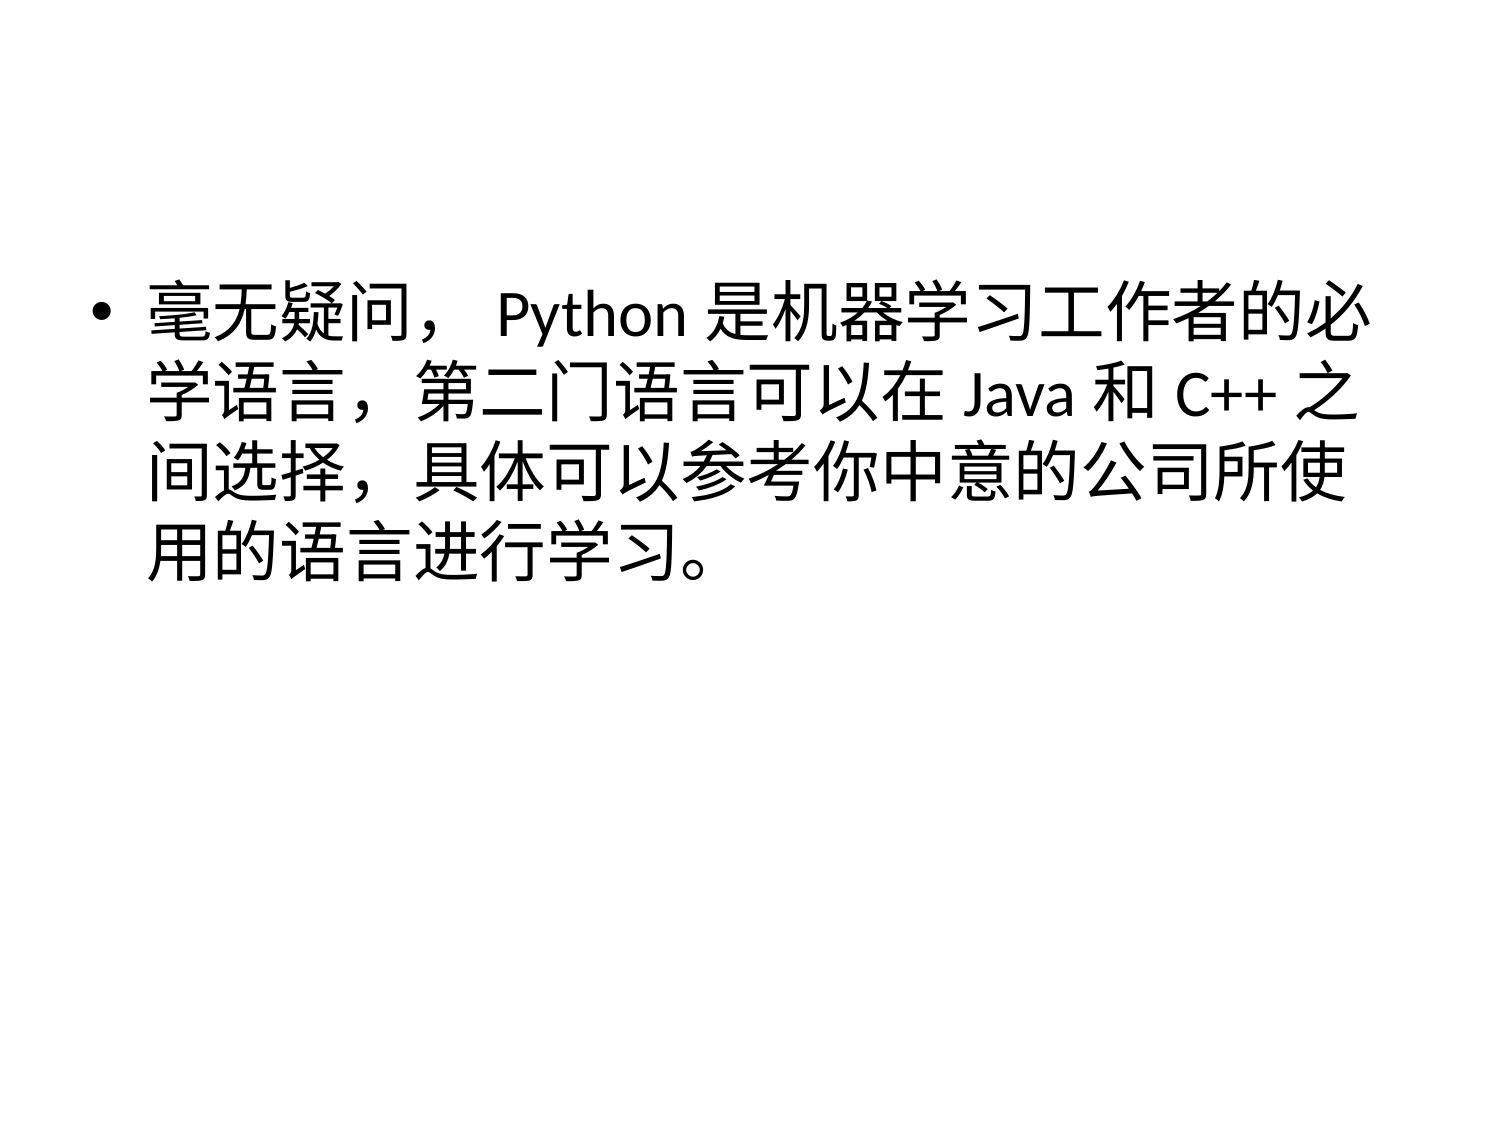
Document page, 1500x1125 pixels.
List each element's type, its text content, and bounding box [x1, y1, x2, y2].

list 毫无疑问，Python是机器学习工作者的必学语言，第二门语言可以在Java和C++之间选择，具体可以参考你中意的公司所使用的语言进行学习。 [75, 262, 1425, 1005]
